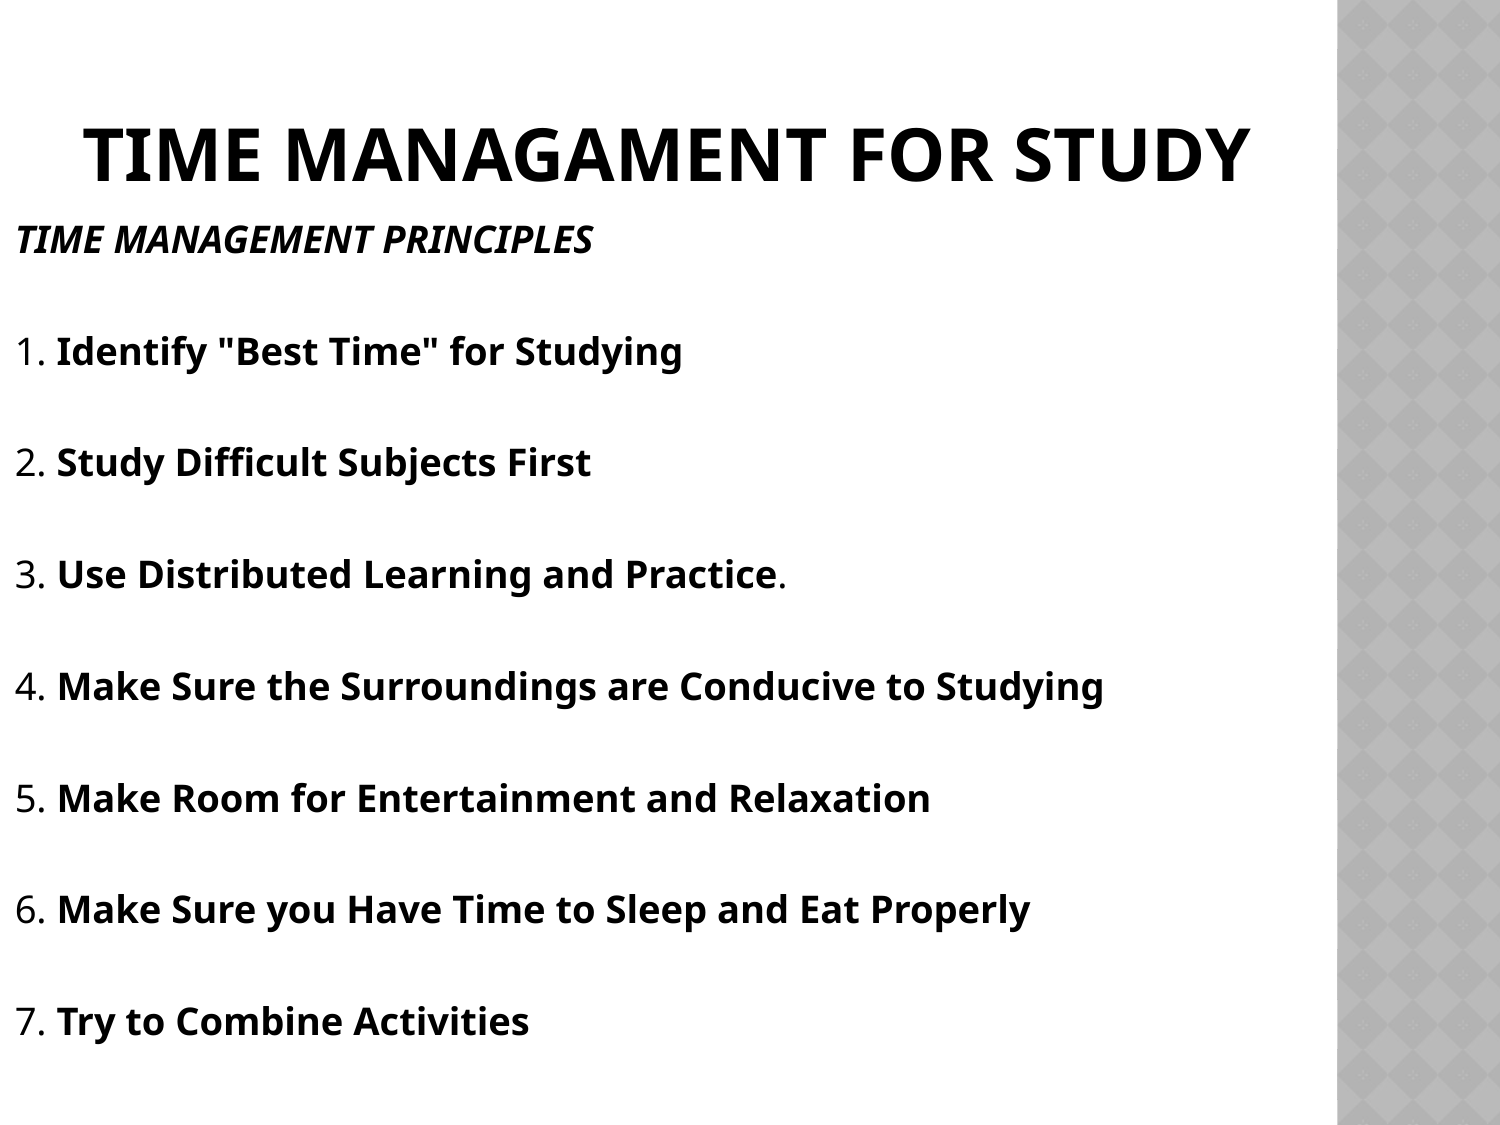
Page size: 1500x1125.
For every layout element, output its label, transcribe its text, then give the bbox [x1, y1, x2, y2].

title TIME MANAGAMENT FOR STUDY [75, 52, 1263, 197]
list TIME MANAGEMENT PRINCIPLES 1. Identify "Best Time" for Studying 2. Study Difficult Subjects First 3. Use Distributed Learning and Practice. 4. Make Sure the Surroundings are Conducive to Studying 5. Make Room for Entertainment and Relaxation 6. Make Sure you Have Time to Sleep and Eat Properly 7. Try to Combine Activities [0, 208, 1263, 1060]
